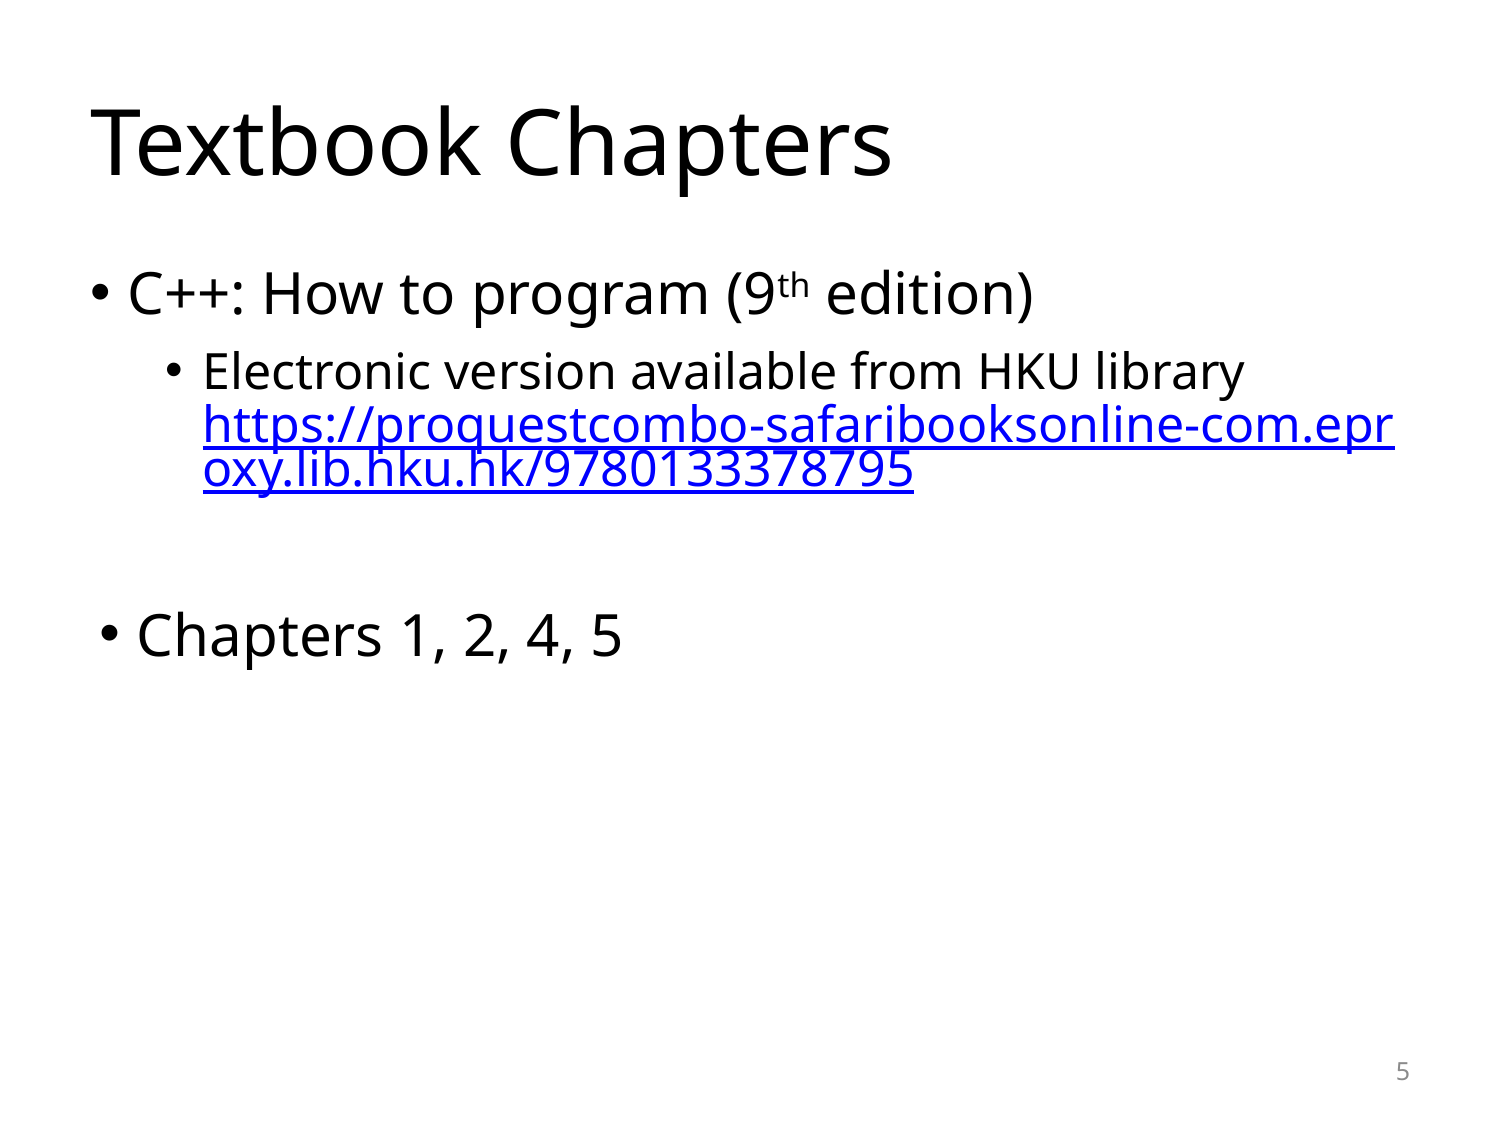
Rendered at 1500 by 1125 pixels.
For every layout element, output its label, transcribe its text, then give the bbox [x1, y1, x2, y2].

title Textbook Chapters [75, 45, 1425, 233]
slide_number 5 [1074, 1042, 1425, 1103]
list C++: How to program (9th edition) Electronic version available from HKU library https://proquestcombo-safaribooksonline-com.eproxy.lib.hku.hk/9780133378795 Chapters 1, 2, 4, 5 [75, 262, 1425, 1005]
